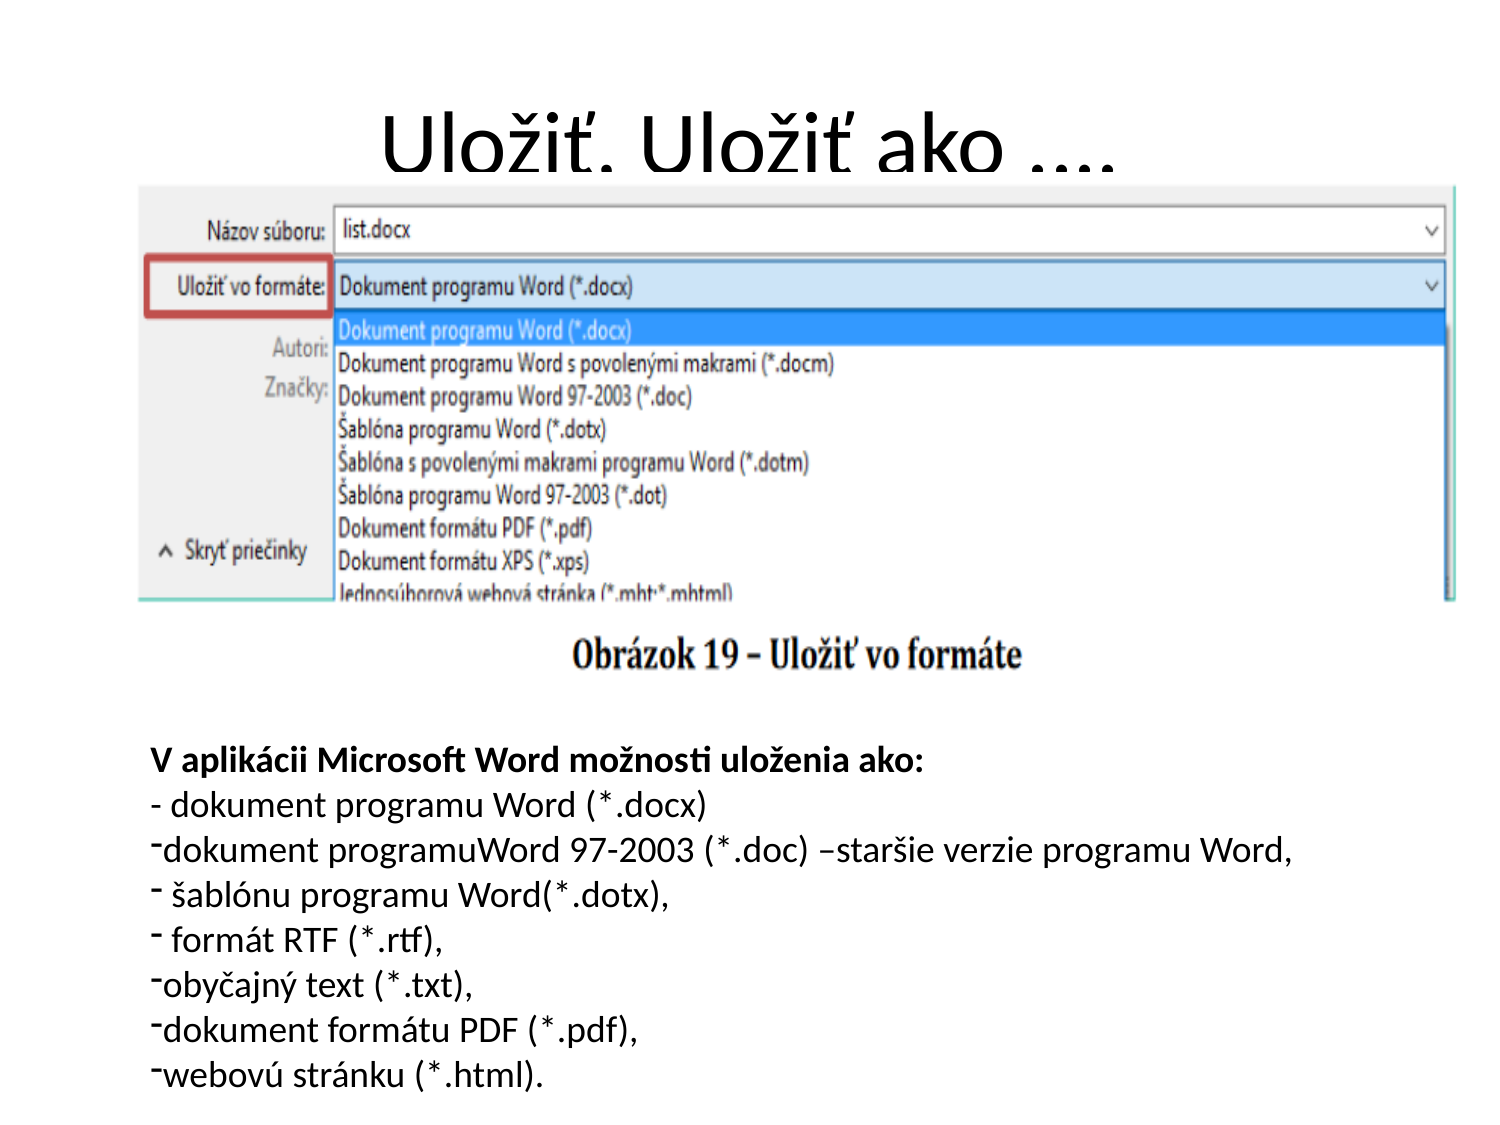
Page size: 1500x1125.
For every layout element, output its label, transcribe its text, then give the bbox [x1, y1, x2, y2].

title Uložiť, Uložiť ako .... [75, 45, 1425, 233]
text_box V aplikácii Microsoft Word možnosti uloženia ako: - dokument programu Word (*.docx) dokument programuWord 97-2003 (*.doc) –staršie verzie programu Word, šablónu programu Word(*.dotx), formát RTF (*.rtf), obyčajný text (*.txt), dokument formátu PDF (*.pdf), webovú stránku (*.html). [135, 751, 1388, 1103]
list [91, 172, 1500, 743]
